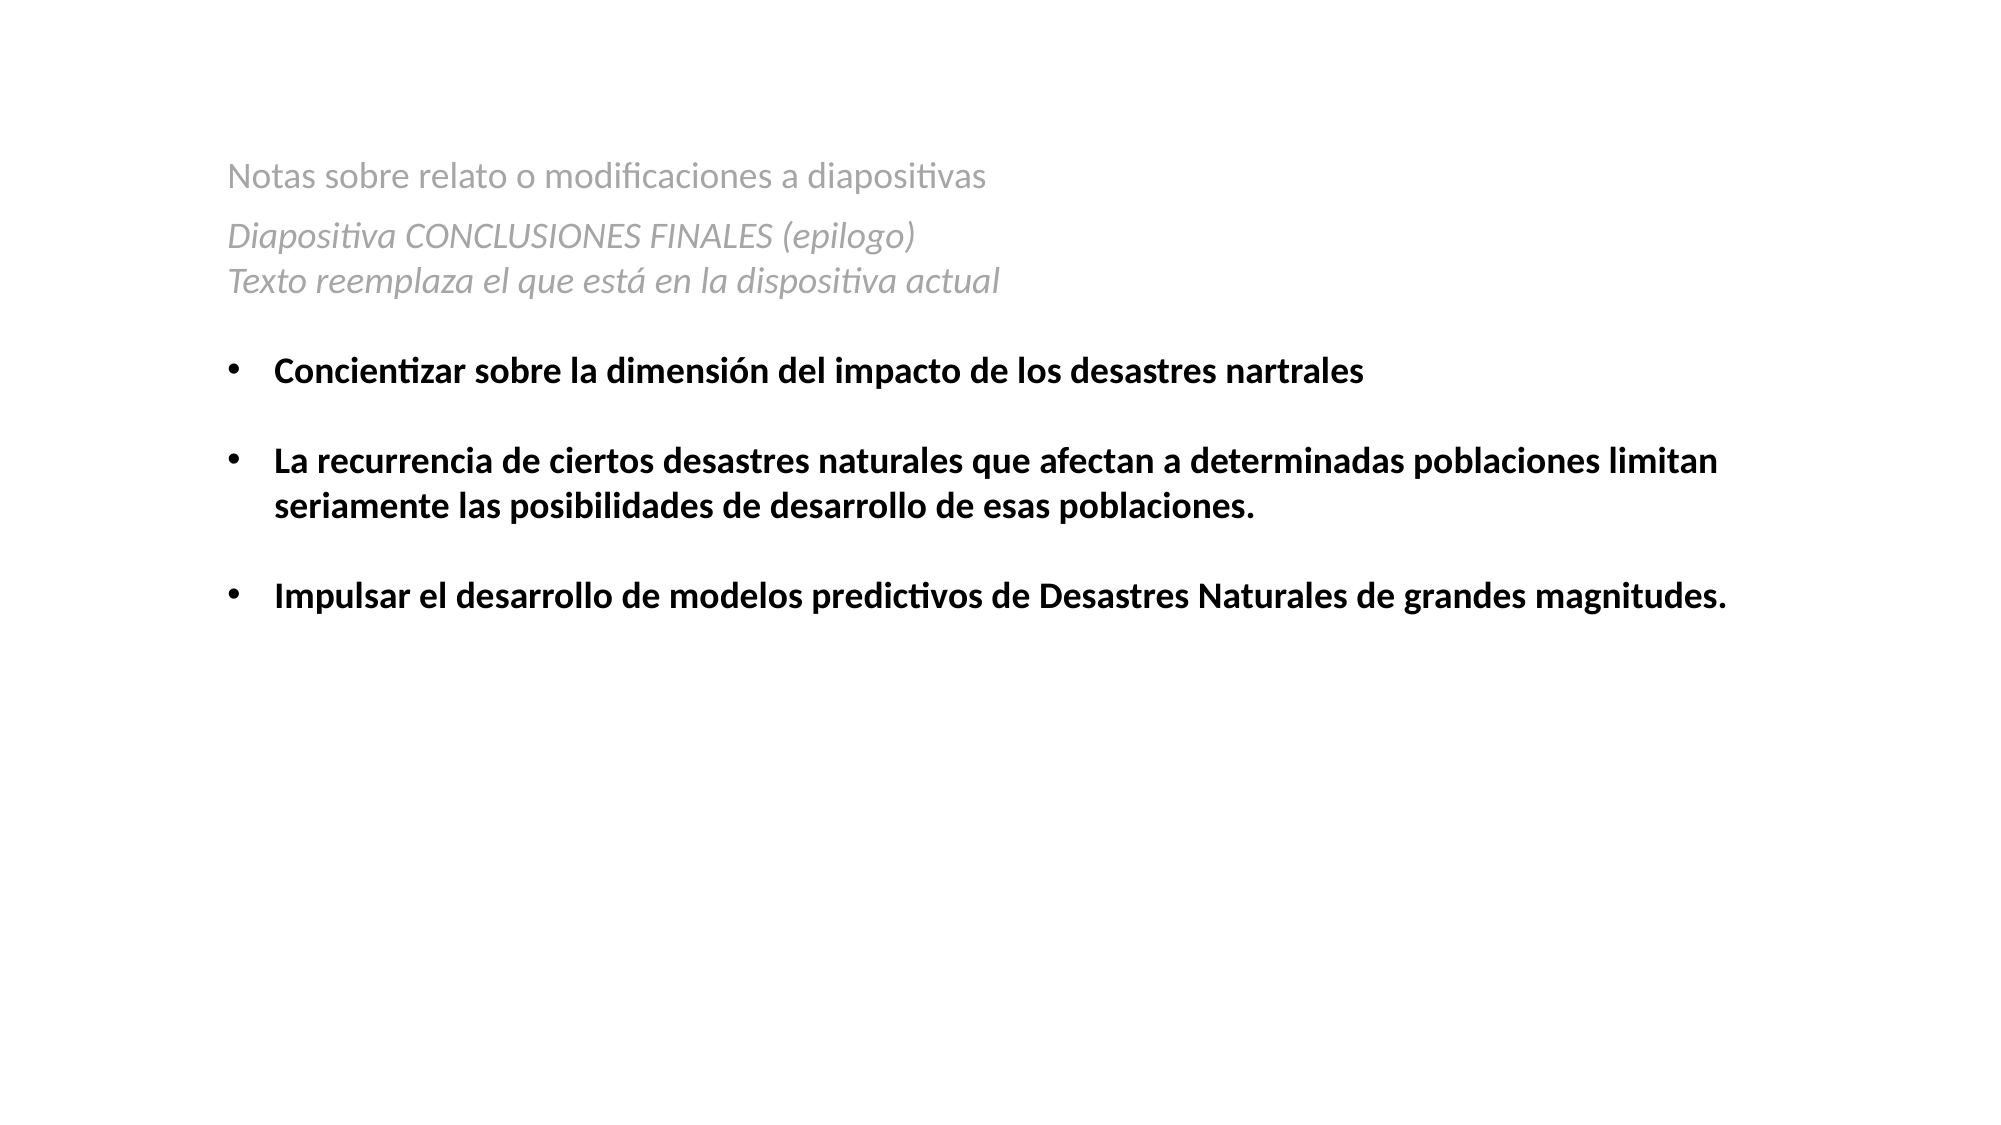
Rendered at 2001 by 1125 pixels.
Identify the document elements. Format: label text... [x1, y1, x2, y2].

text_box Notas sobre relato o modificaciones a diapositivas [212, 143, 1217, 203]
text_box Diapositiva CONCLUSIONES FINALES (epilogo) Texto reemplaza el que está en la dispositiva actual Concientizar sobre la dimensión del impacto de los desastres nartrales La recurrencia de ciertos desastres naturales que afectan a determinadas poblaciones limitan seriamente las posibilidades de desarrollo de esas poblaciones. Impulsar el desarrollo de modelos predictivos de Desastres Naturales de grandes magnitudes. [212, 203, 1773, 669]
